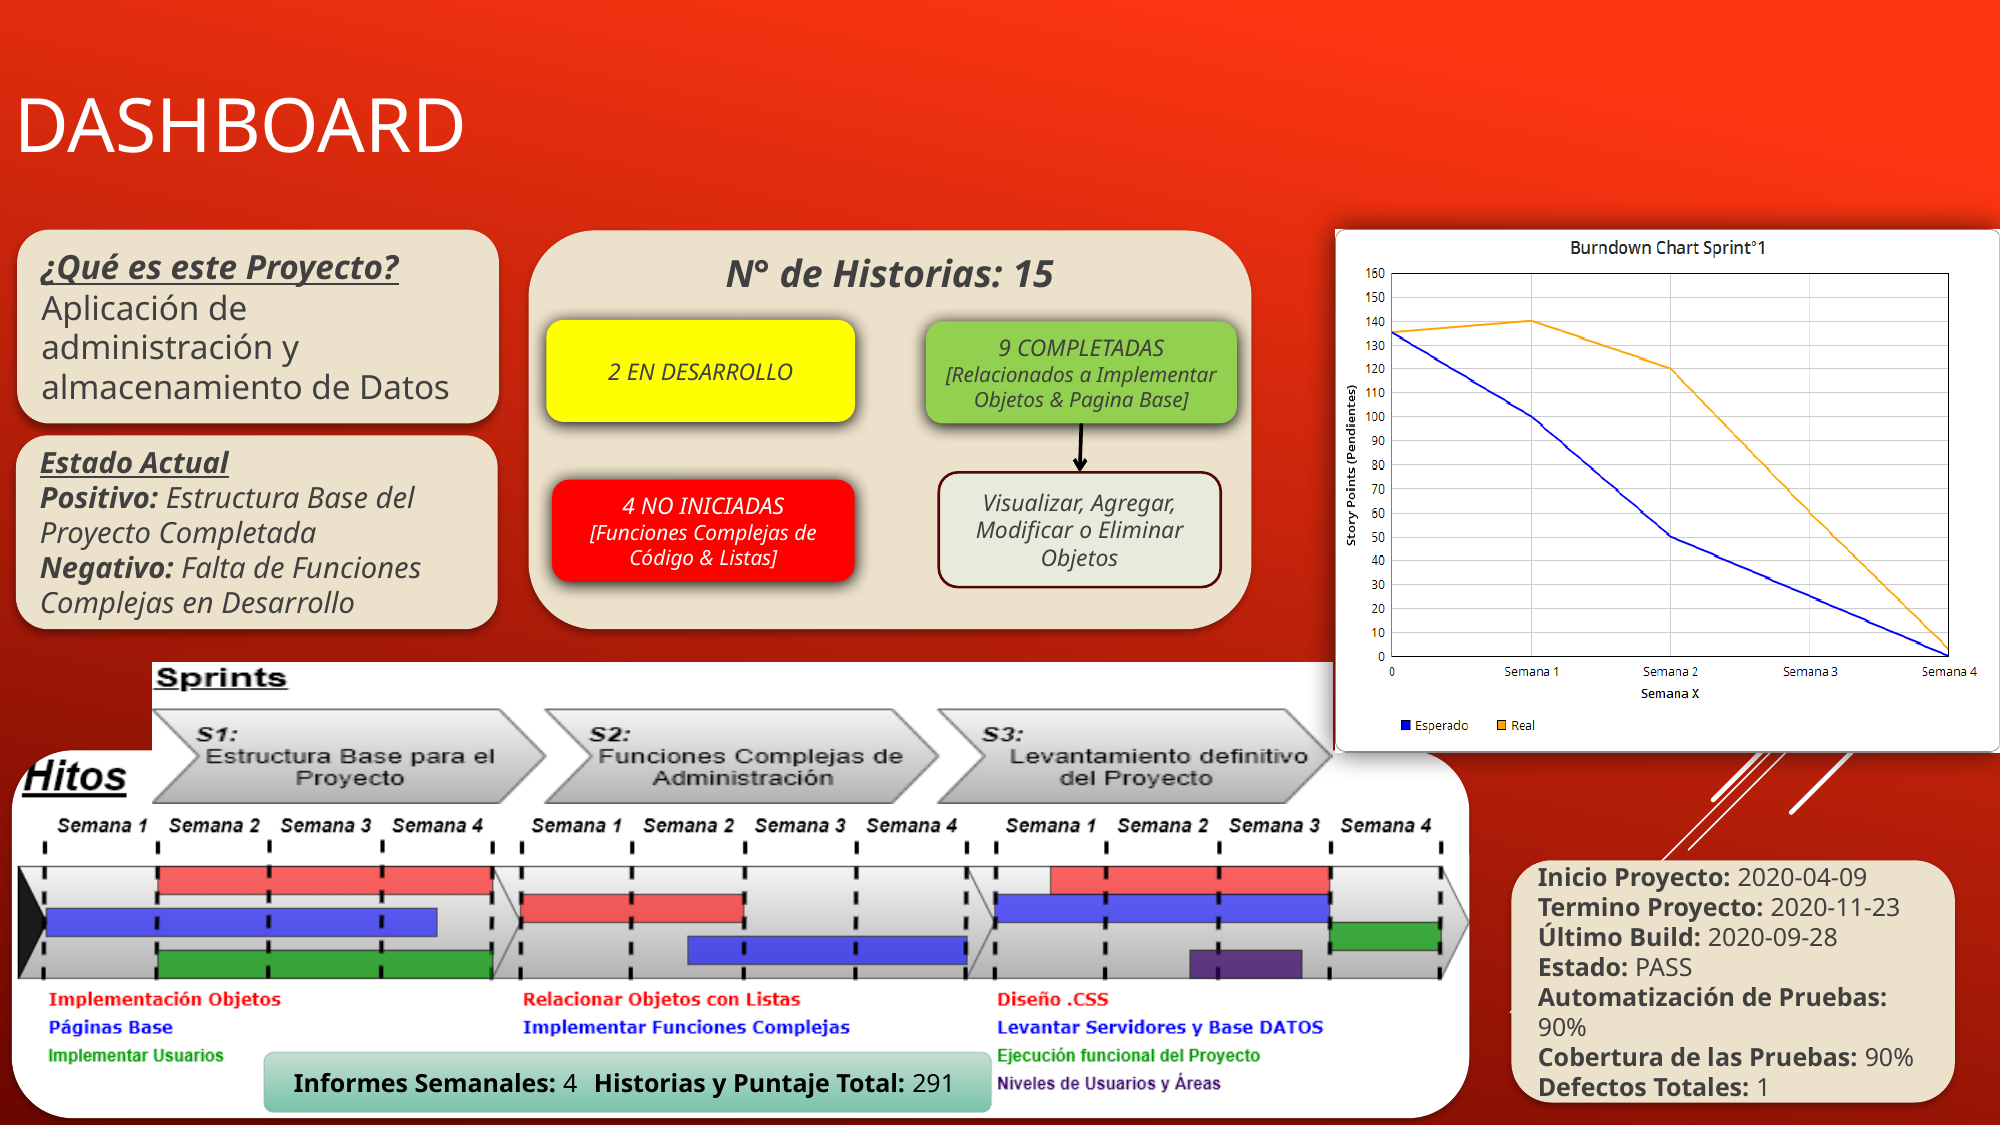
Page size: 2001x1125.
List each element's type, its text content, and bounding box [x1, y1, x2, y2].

picture [11, 229, 2000, 1119]
text_box Inicio Proyecto: 2020-04-09 Termino Proyecto: 2020-11-23 Último Build: 2020-09-28 Estado: PASS Automatización de Pruebas: 90% Cobertura de las Pruebas: 90% Defectos Totales: 1 [1510, 859, 1956, 1104]
text_box 4 NO INICIADAS [Funciones Complejas de Código & Listas] [550, 478, 856, 583]
text_box Estado Actual Positivo: Estructura Base del Proyecto Completada Negativo: Falta de Funciones Complejas en Desarrollo [15, 435, 498, 630]
text_box 2 EN DESARROLLO [544, 318, 857, 424]
title Dashboard [0, 0, 1400, 246]
text_box N° de Historias: 15 [527, 229, 1253, 631]
text_box 9 COMPLETADAS [Relacionados a Implementar Objetos & Pagina Base] [924, 320, 1239, 425]
text_box ¿Qué es este Proyecto? Aplicación de administración y almacenamiento de Datos [17, 229, 499, 424]
text_box Visualizar, Agregar, Modificar o Eliminar Objetos [937, 471, 1223, 589]
